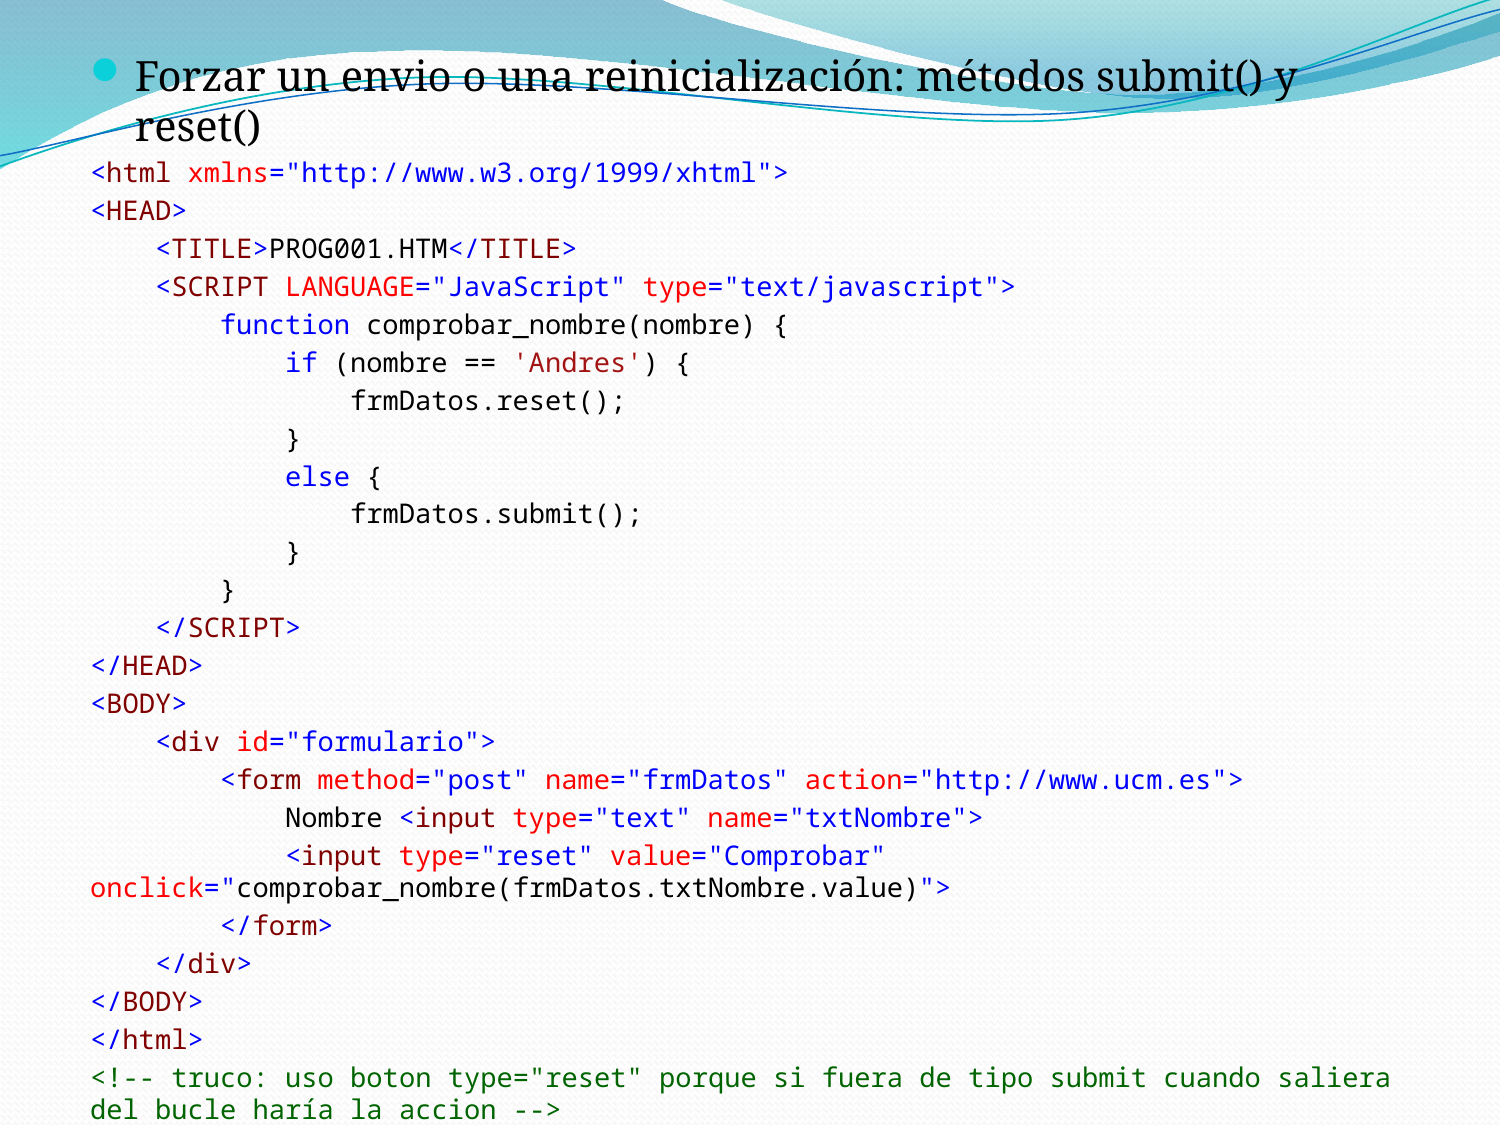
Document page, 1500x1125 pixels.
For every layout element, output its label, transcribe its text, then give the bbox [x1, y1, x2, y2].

list Forzar un envio o una reinicialización: métodos submit() y reset() <html xmlns="http://www.w3.org/1999/xhtml"> <HEAD> <TITLE>PROG001.HTM</TITLE> <SCRIPT LANGUAGE="JavaScript" type="text/javascript"> function comprobar_nombre(nombre) { if (nombre == 'Andres') { frmDatos.reset(); } else { frmDatos.submit(); } } </SCRIPT> </HEAD> <BODY> <div id="formulario"> <form method="post" name="frmDatos" action="http://www.ucm.es"> Nombre <input type="text" name="txtNombre"> <input type="reset" value="Comprobar" onclick="comprobar_nombre(frmDatos.txtNombre.value)"> </form> </div> </BODY> </html> <!-- truco: uso boton type="reset" porque si fuera de tipo submit cuando saliera del bucle haría la accion --> [74, 42, 1426, 1095]
